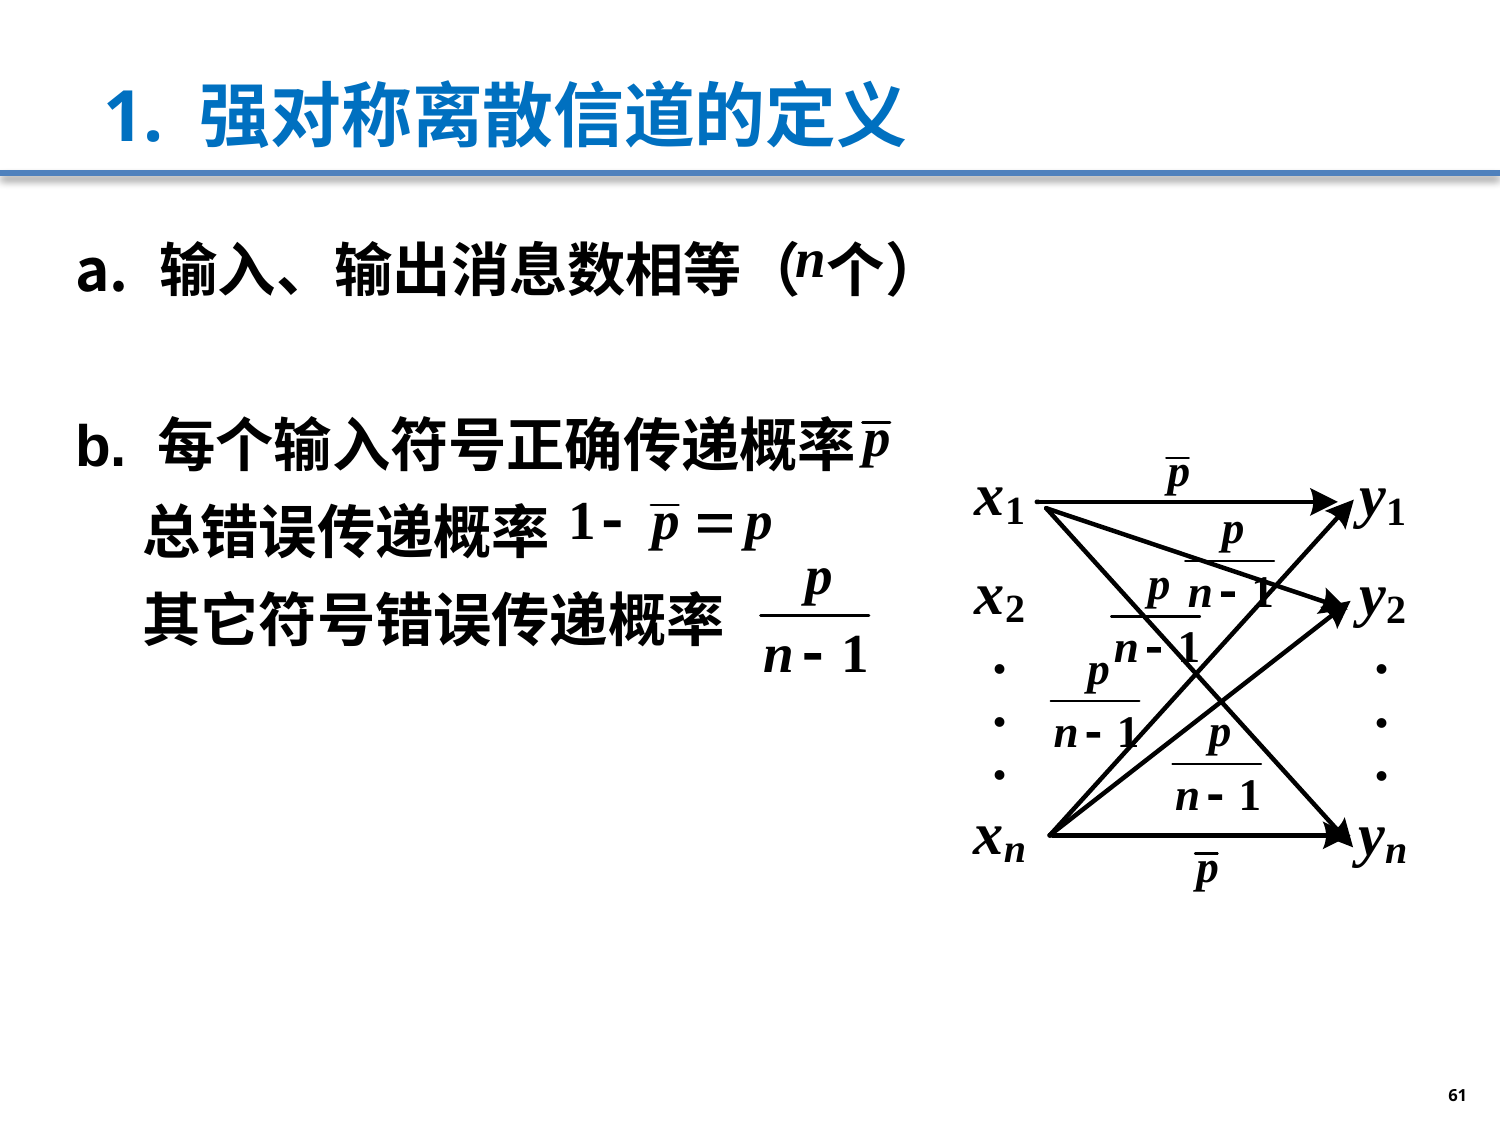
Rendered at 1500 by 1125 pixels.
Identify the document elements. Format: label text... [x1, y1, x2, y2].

slide_number 61 [1379, 1075, 1483, 1118]
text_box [1038, 495, 1359, 906]
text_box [969, 444, 1412, 881]
title 1. 强对称离散信道的定义 [88, 30, 1412, 164]
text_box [60, 207, 1011, 686]
